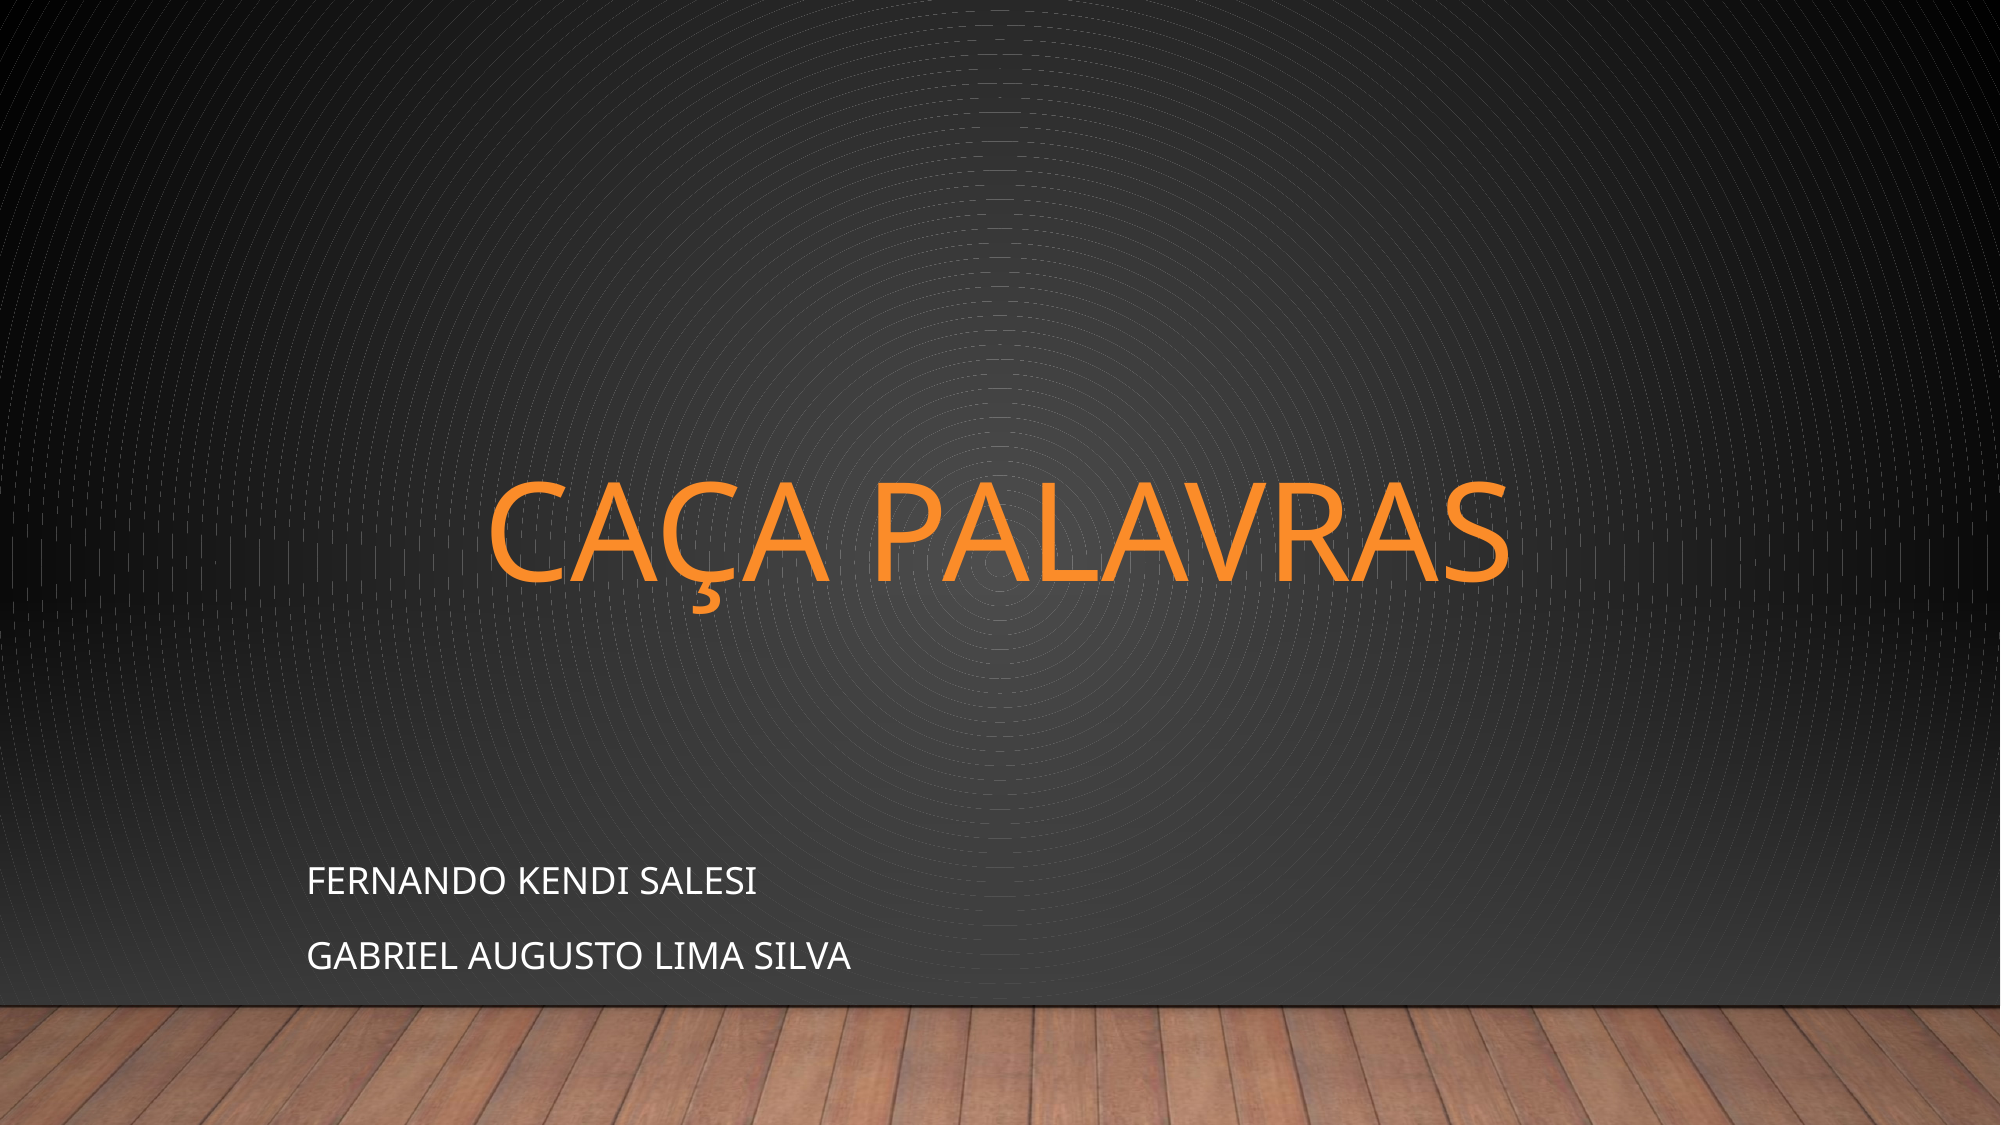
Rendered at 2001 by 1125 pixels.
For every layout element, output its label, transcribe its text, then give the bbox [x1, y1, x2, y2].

subtitle Fernando kendi salesi Gabriel Augusto Lima Silva [291, 833, 1708, 994]
title Caça Palavras [291, 131, 1708, 611]
picture [0, 1005, 2000, 1125]
